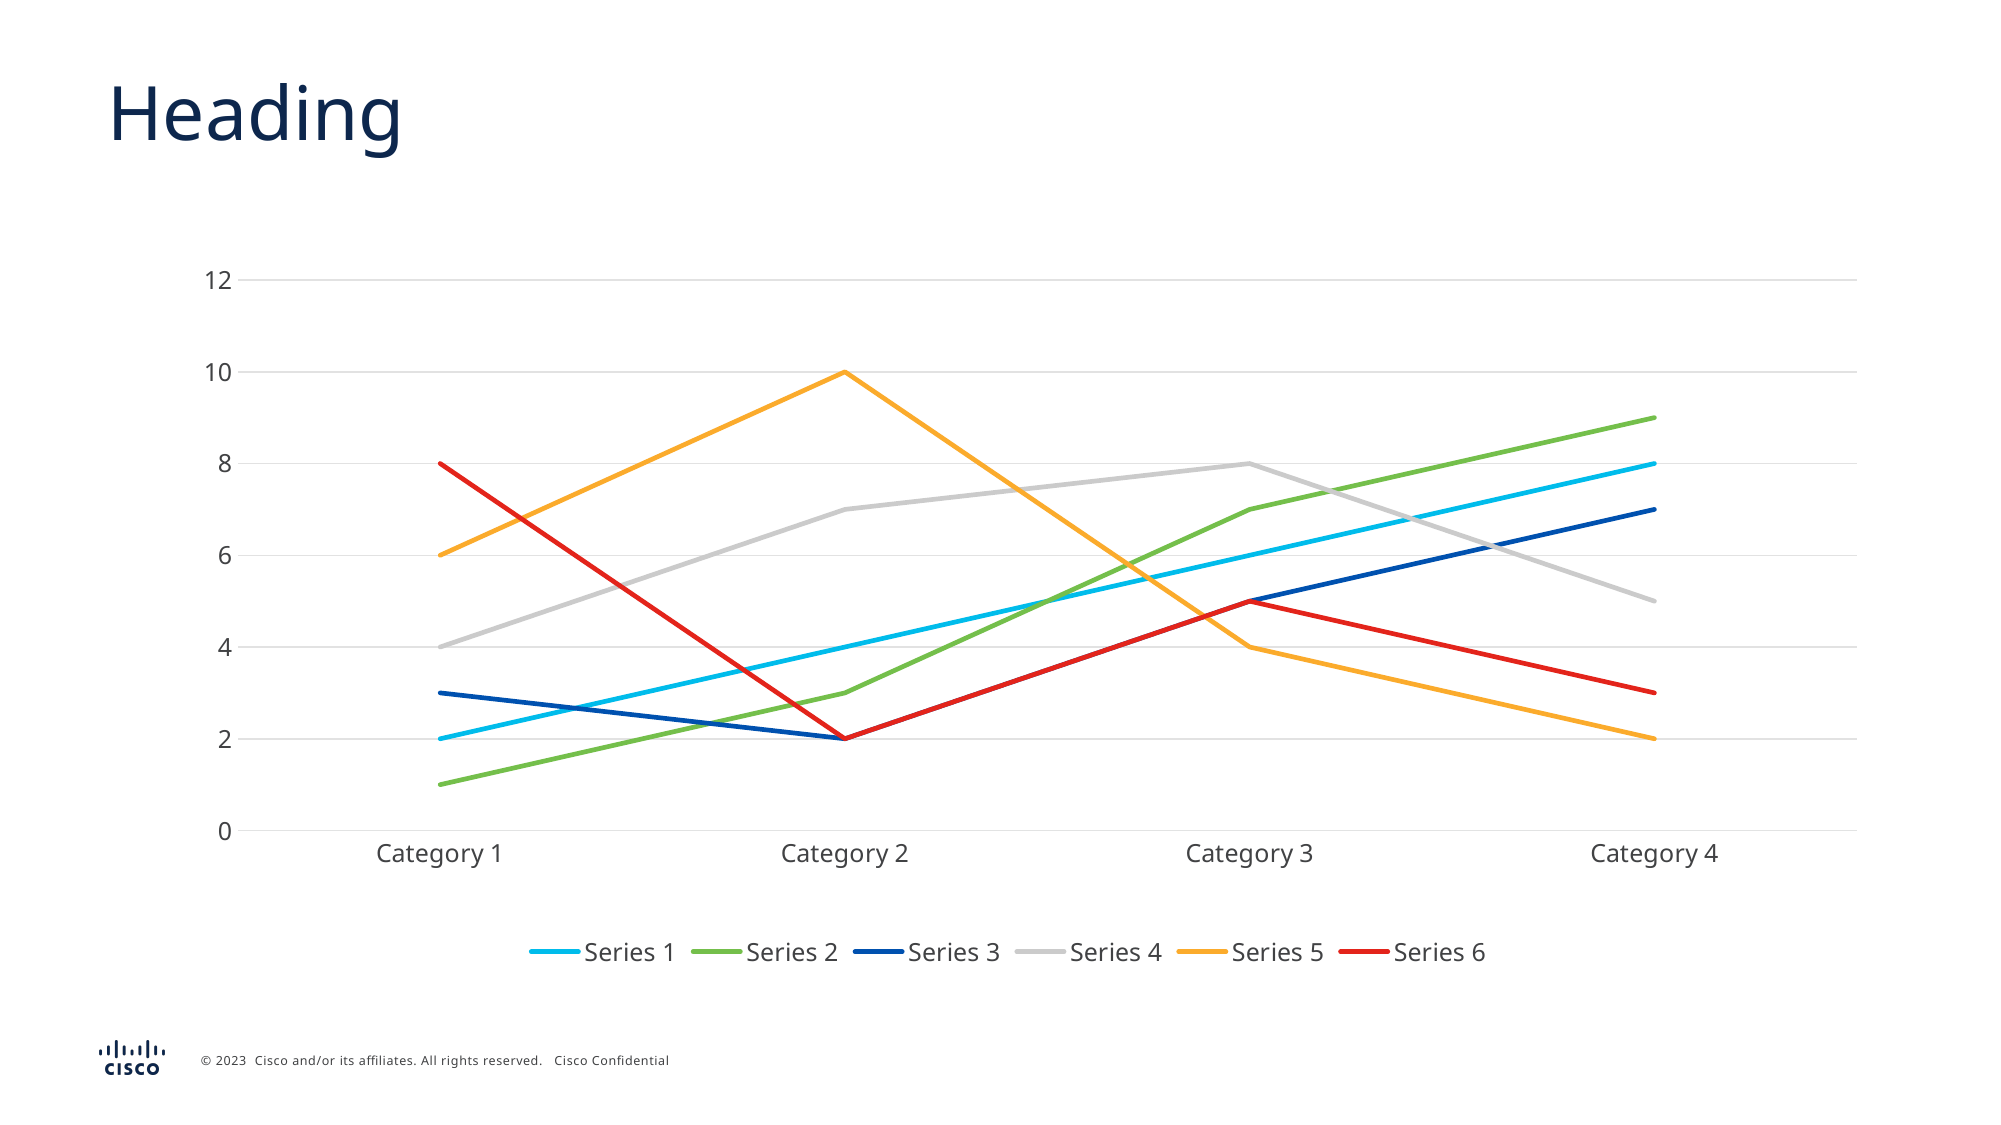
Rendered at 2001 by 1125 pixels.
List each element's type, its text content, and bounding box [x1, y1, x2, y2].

chart [119, 262, 1899, 976]
picture [99, 1040, 165, 1075]
title Heading [99, 63, 1900, 176]
